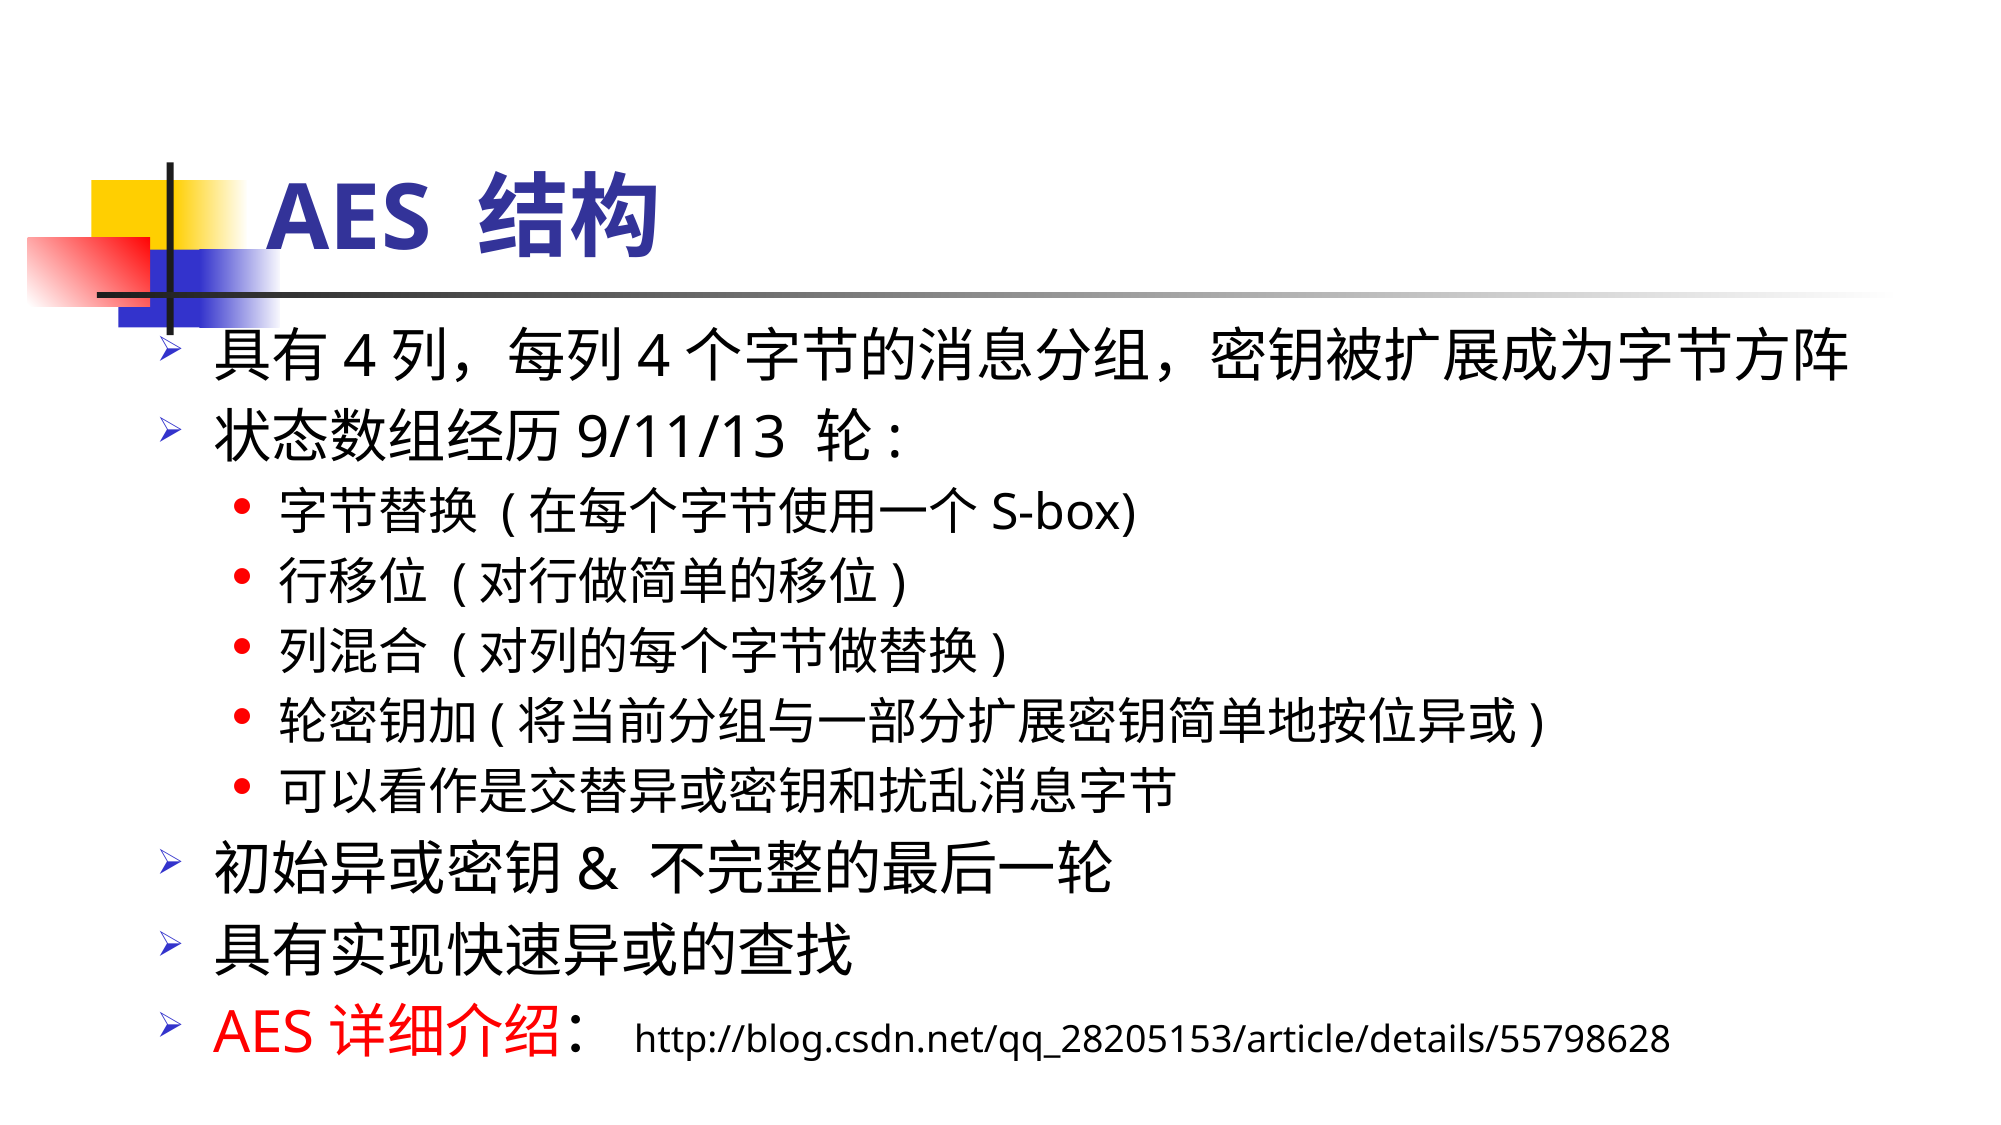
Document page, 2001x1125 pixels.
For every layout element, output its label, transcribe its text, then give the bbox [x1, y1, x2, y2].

title AES 结构 [251, 35, 1957, 275]
list 具有4列，每列4个字节的消息分组，密钥被扩展成为字节方阵 状态数组经历9/11/13 轮: 字节替换 (在每个字节使用一个S-box) 行移位 (对行做简单的移位) 列混合 (对列的每个字节做替换) 轮密钥加(将当前分组与一部分扩展密钥简单地按位异或) 可以看作是交替异或密钥和扰乱消息字节 初始异或密钥& 不完整的最后一轮 具有实现快速异或的查找 AES详细介绍：http://blog.csdn.net/qq_28205153/article/details/55798628 [141, 310, 1893, 1099]
